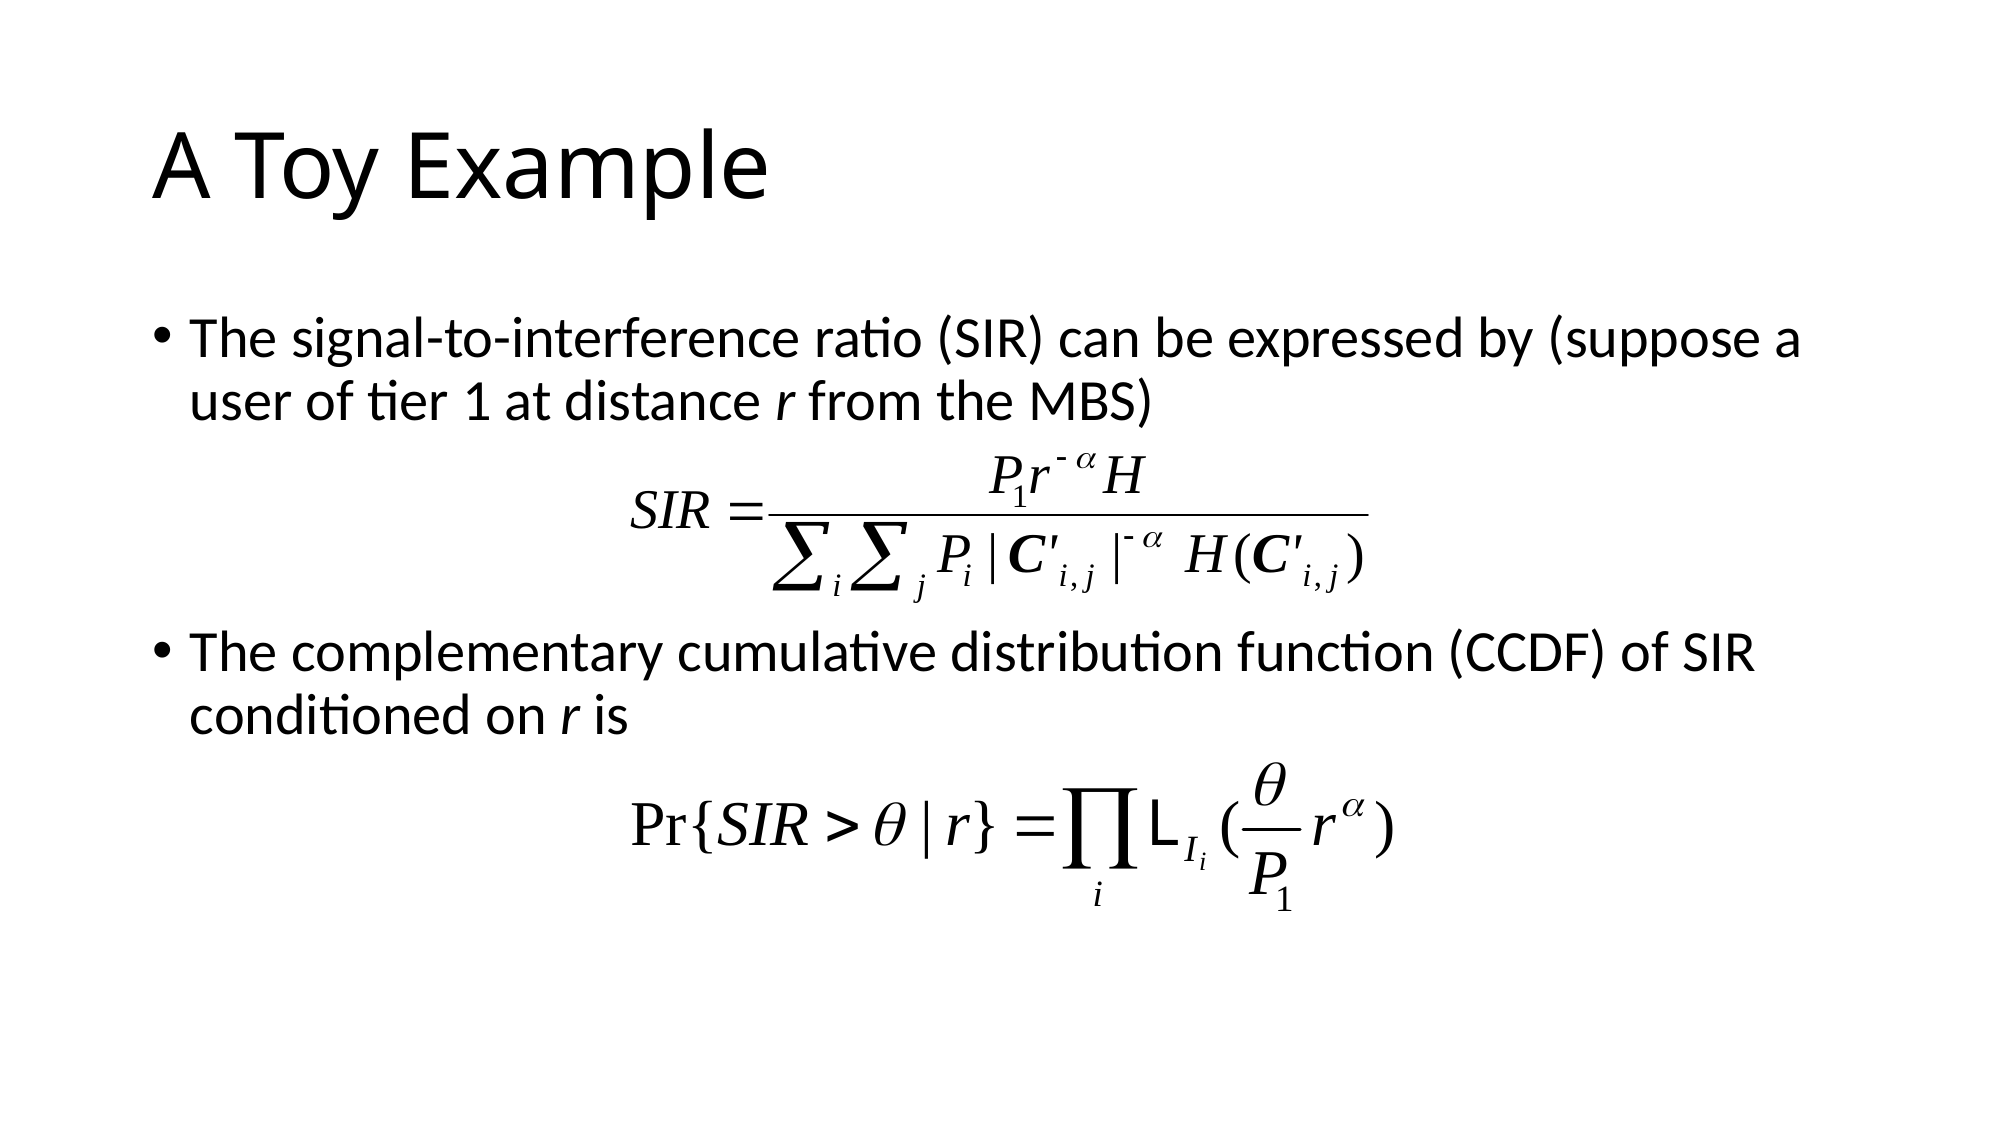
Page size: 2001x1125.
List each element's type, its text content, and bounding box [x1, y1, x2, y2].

list The signal-to-interference ratio (SIR) can be expressed by (suppose a user of tier 1 at distance r from the MBS) The complementary cumulative distribution function (CCDF) of SIR conditioned on r is [137, 299, 1863, 1014]
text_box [620, 430, 1382, 613]
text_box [620, 744, 1407, 925]
title A Toy Example [137, 59, 1863, 278]
